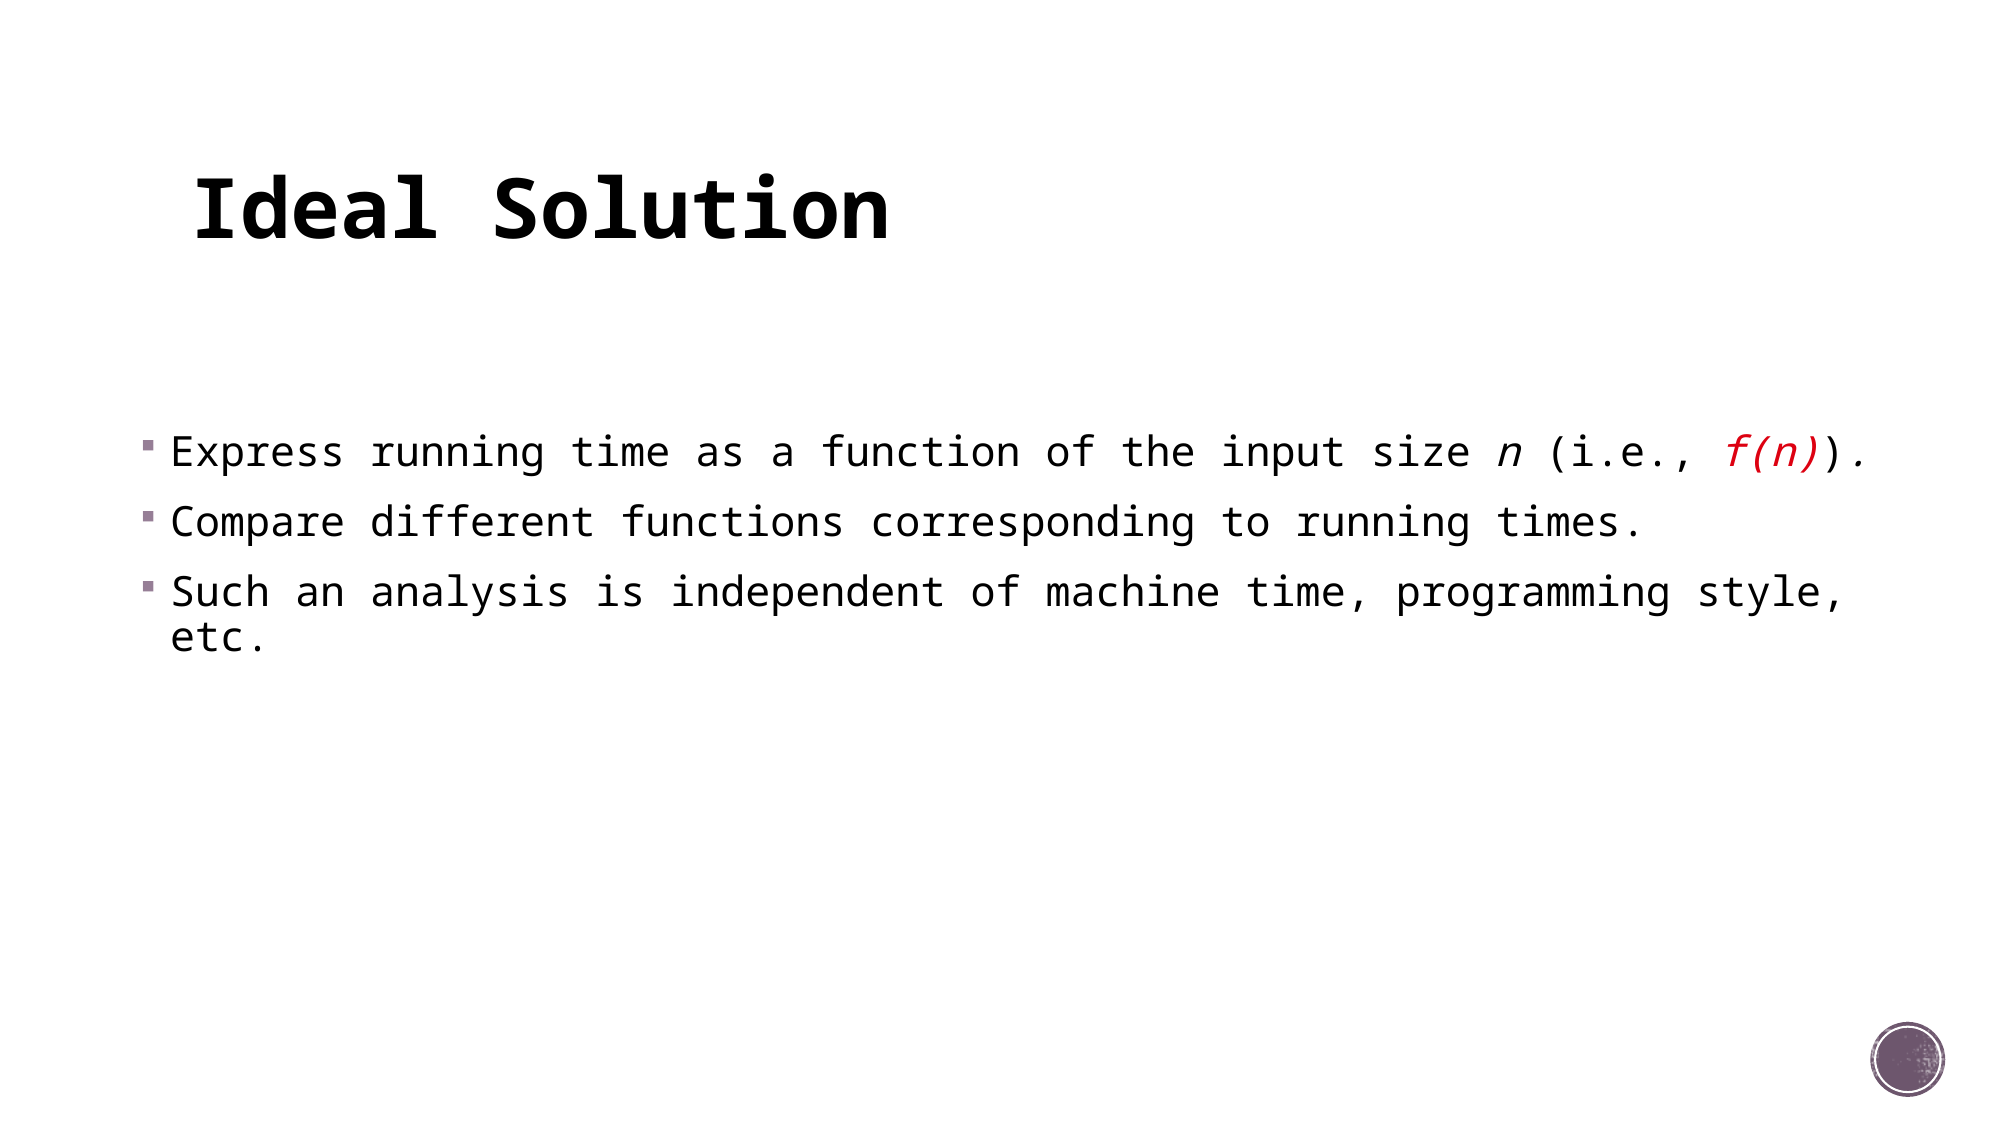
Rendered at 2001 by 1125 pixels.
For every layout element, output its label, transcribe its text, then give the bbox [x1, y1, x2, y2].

list Express running time as a function of the input size n (i.e., f(n)). Compare different functions corresponding to running times. Such an analysis is independent of machine time, programming style, etc. [125, 348, 1900, 1013]
title Ideal Solution [175, 79, 1826, 344]
